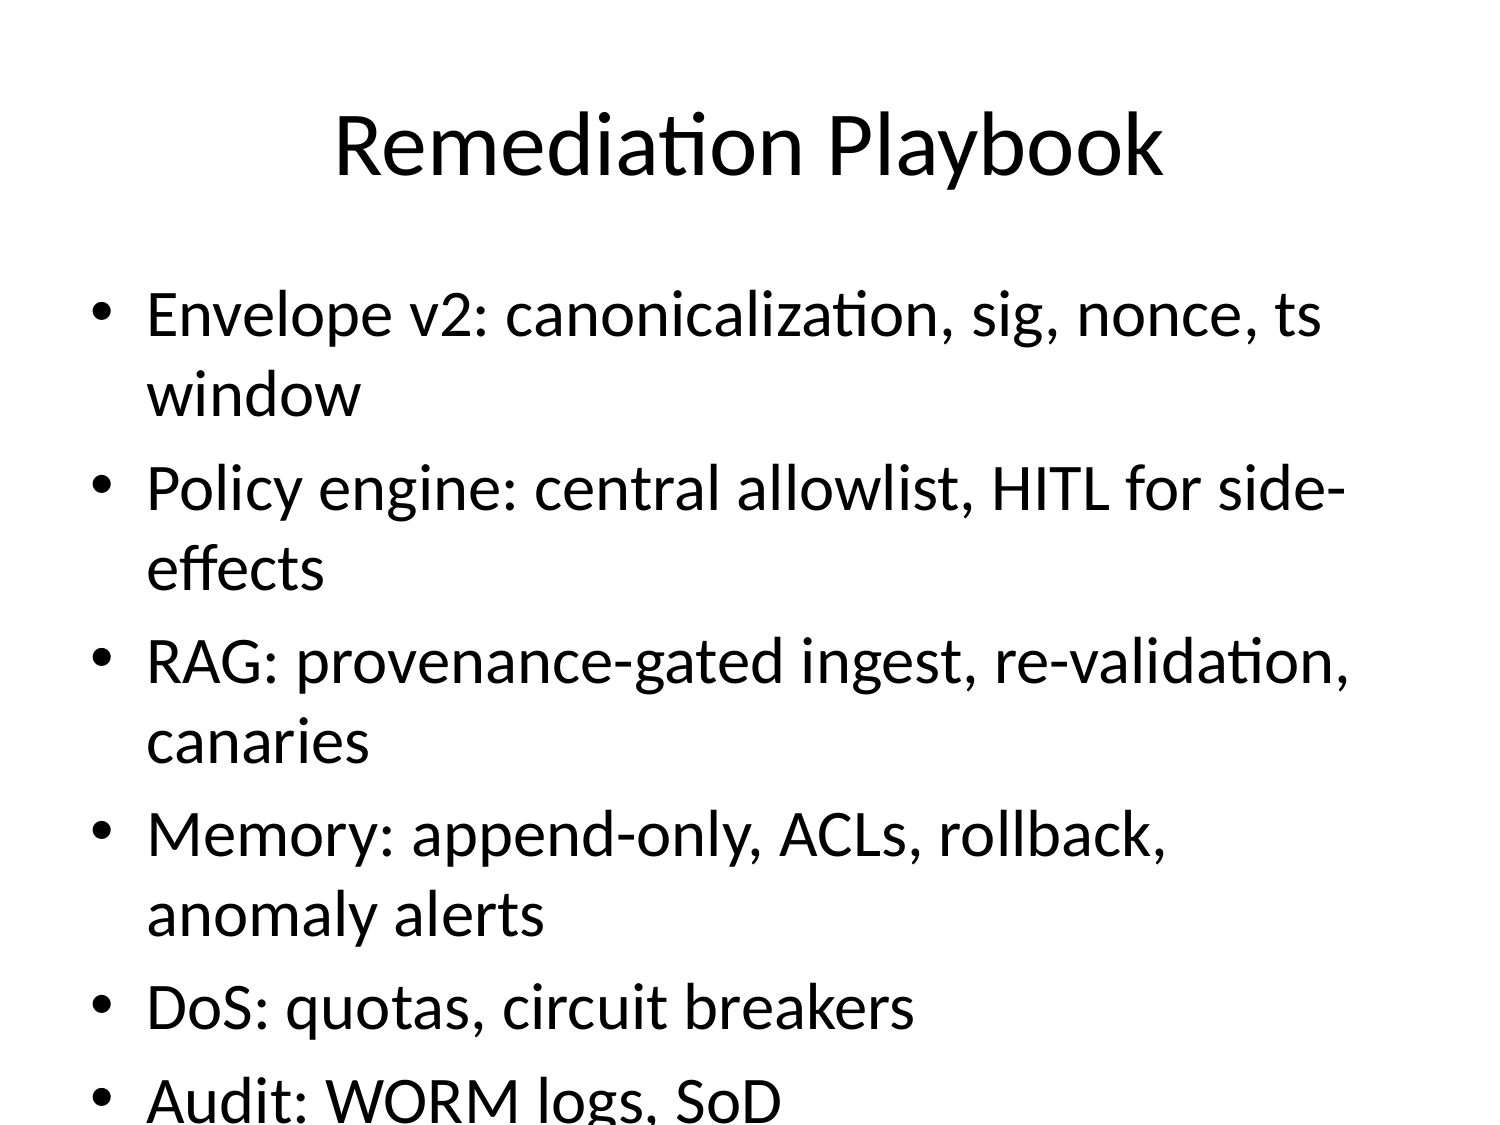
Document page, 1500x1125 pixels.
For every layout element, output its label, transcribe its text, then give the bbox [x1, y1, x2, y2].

title Remediation Playbook [75, 45, 1425, 233]
list Envelope v2: canonicalization, sig, nonce, ts window Policy engine: central allowlist, HITL for side-effects RAG: provenance-gated ingest, re-validation, canaries Memory: append-only, ACLs, rollback, anomaly alerts DoS: quotas, circuit breakers Audit: WORM logs, SoD [75, 262, 1425, 1005]
